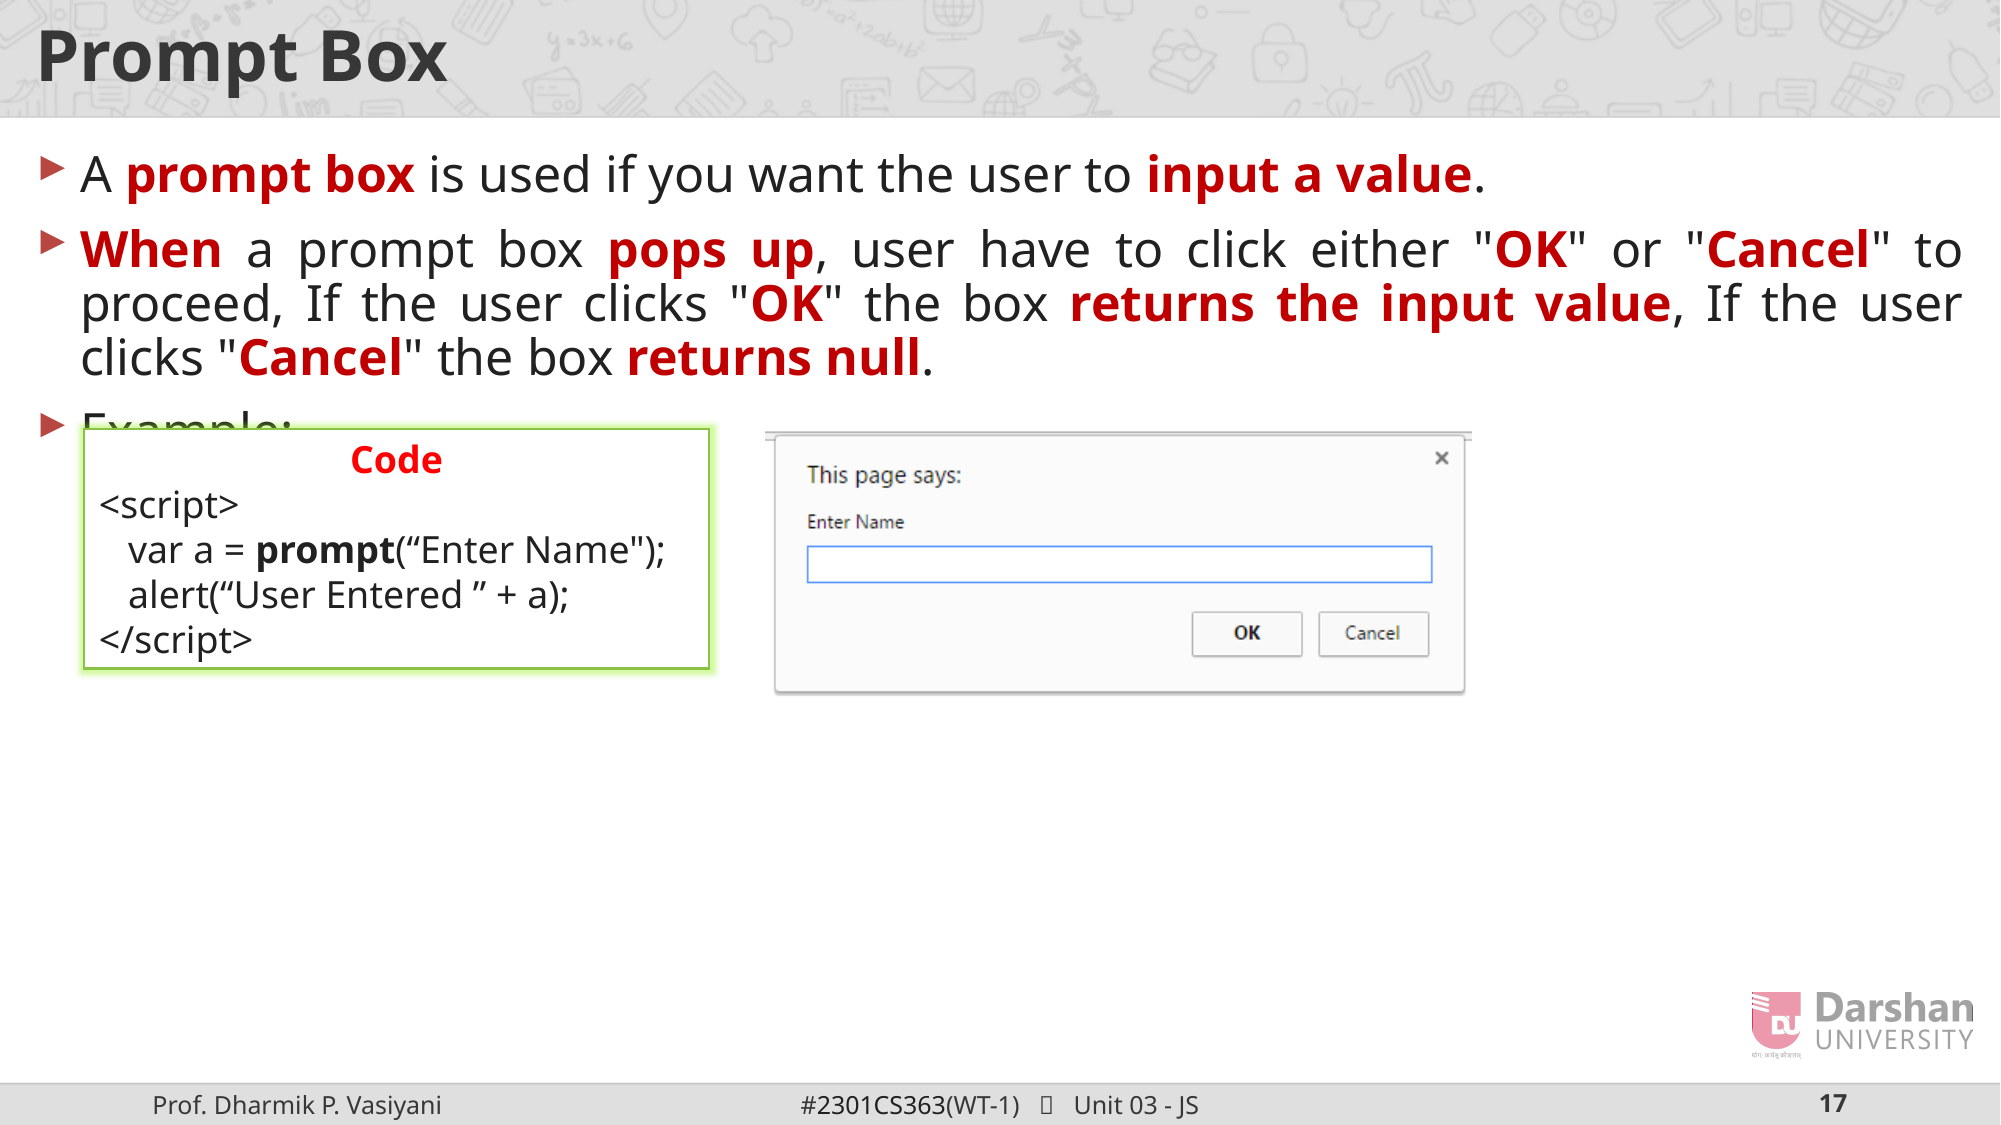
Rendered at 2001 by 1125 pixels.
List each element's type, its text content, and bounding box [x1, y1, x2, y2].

list 9924664064 [82, 427, 713, 672]
picture [765, 427, 1472, 704]
list A prompt box is used if you want the user to input a value. When a prompt box pops up, user have to click either "OK" or "Cancel" to proceed, If the user clicks "OK" the box returns the input value, If the user clicks "Cancel" the box returns null. Example: [21, 141, 1979, 1059]
text_box Code <script> var a = prompt(“Enter Name"); alert(“User Entered ” + a); </script> [83, 428, 710, 670]
title Prompt Box [0, 0, 2000, 117]
